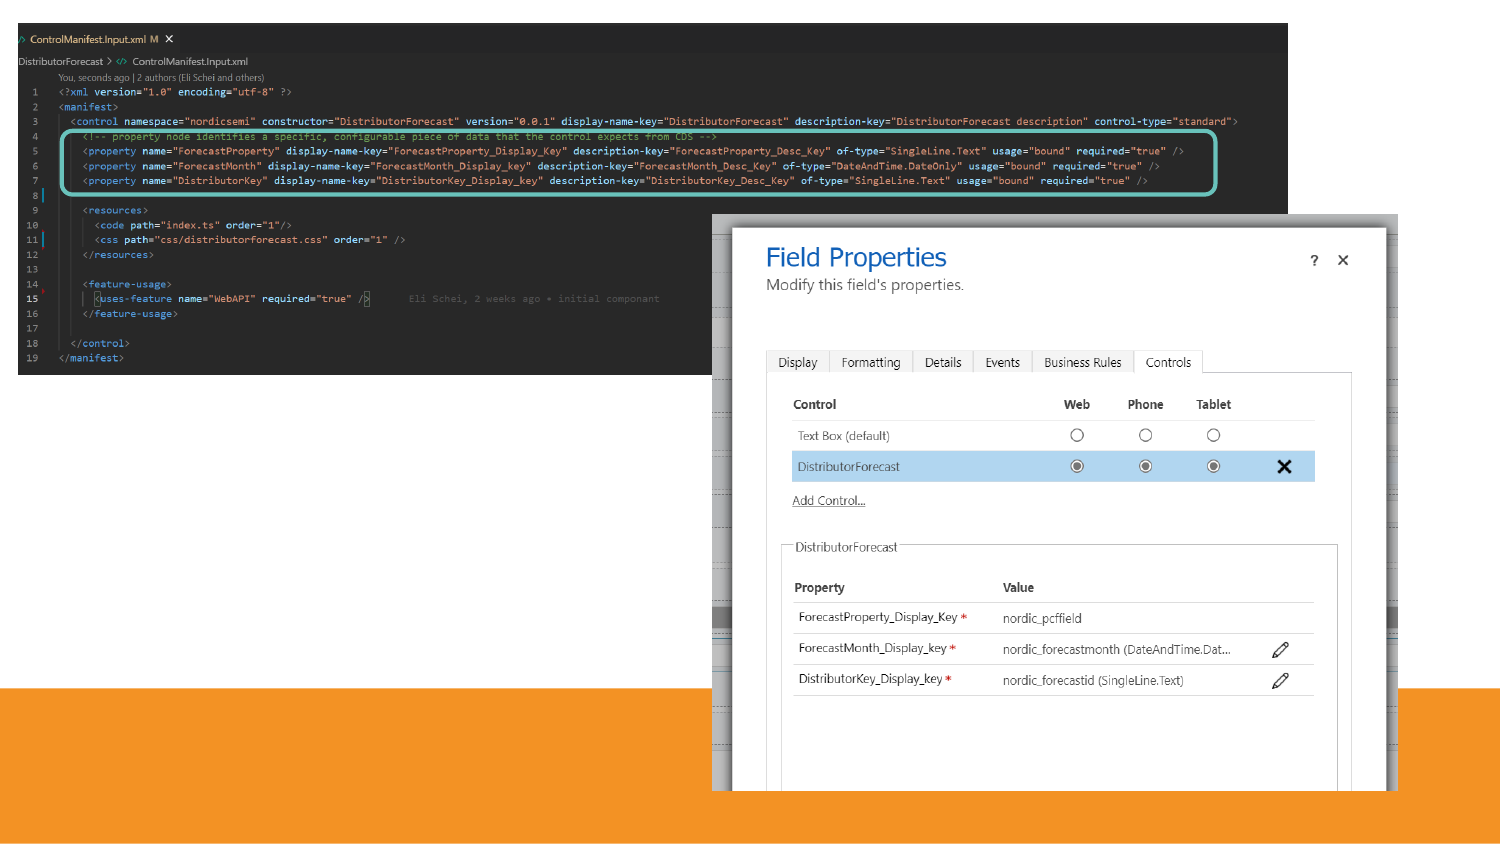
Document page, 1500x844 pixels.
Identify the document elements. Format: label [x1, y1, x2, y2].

picture [18, 23, 1398, 792]
text_box [0, 687, 1500, 844]
